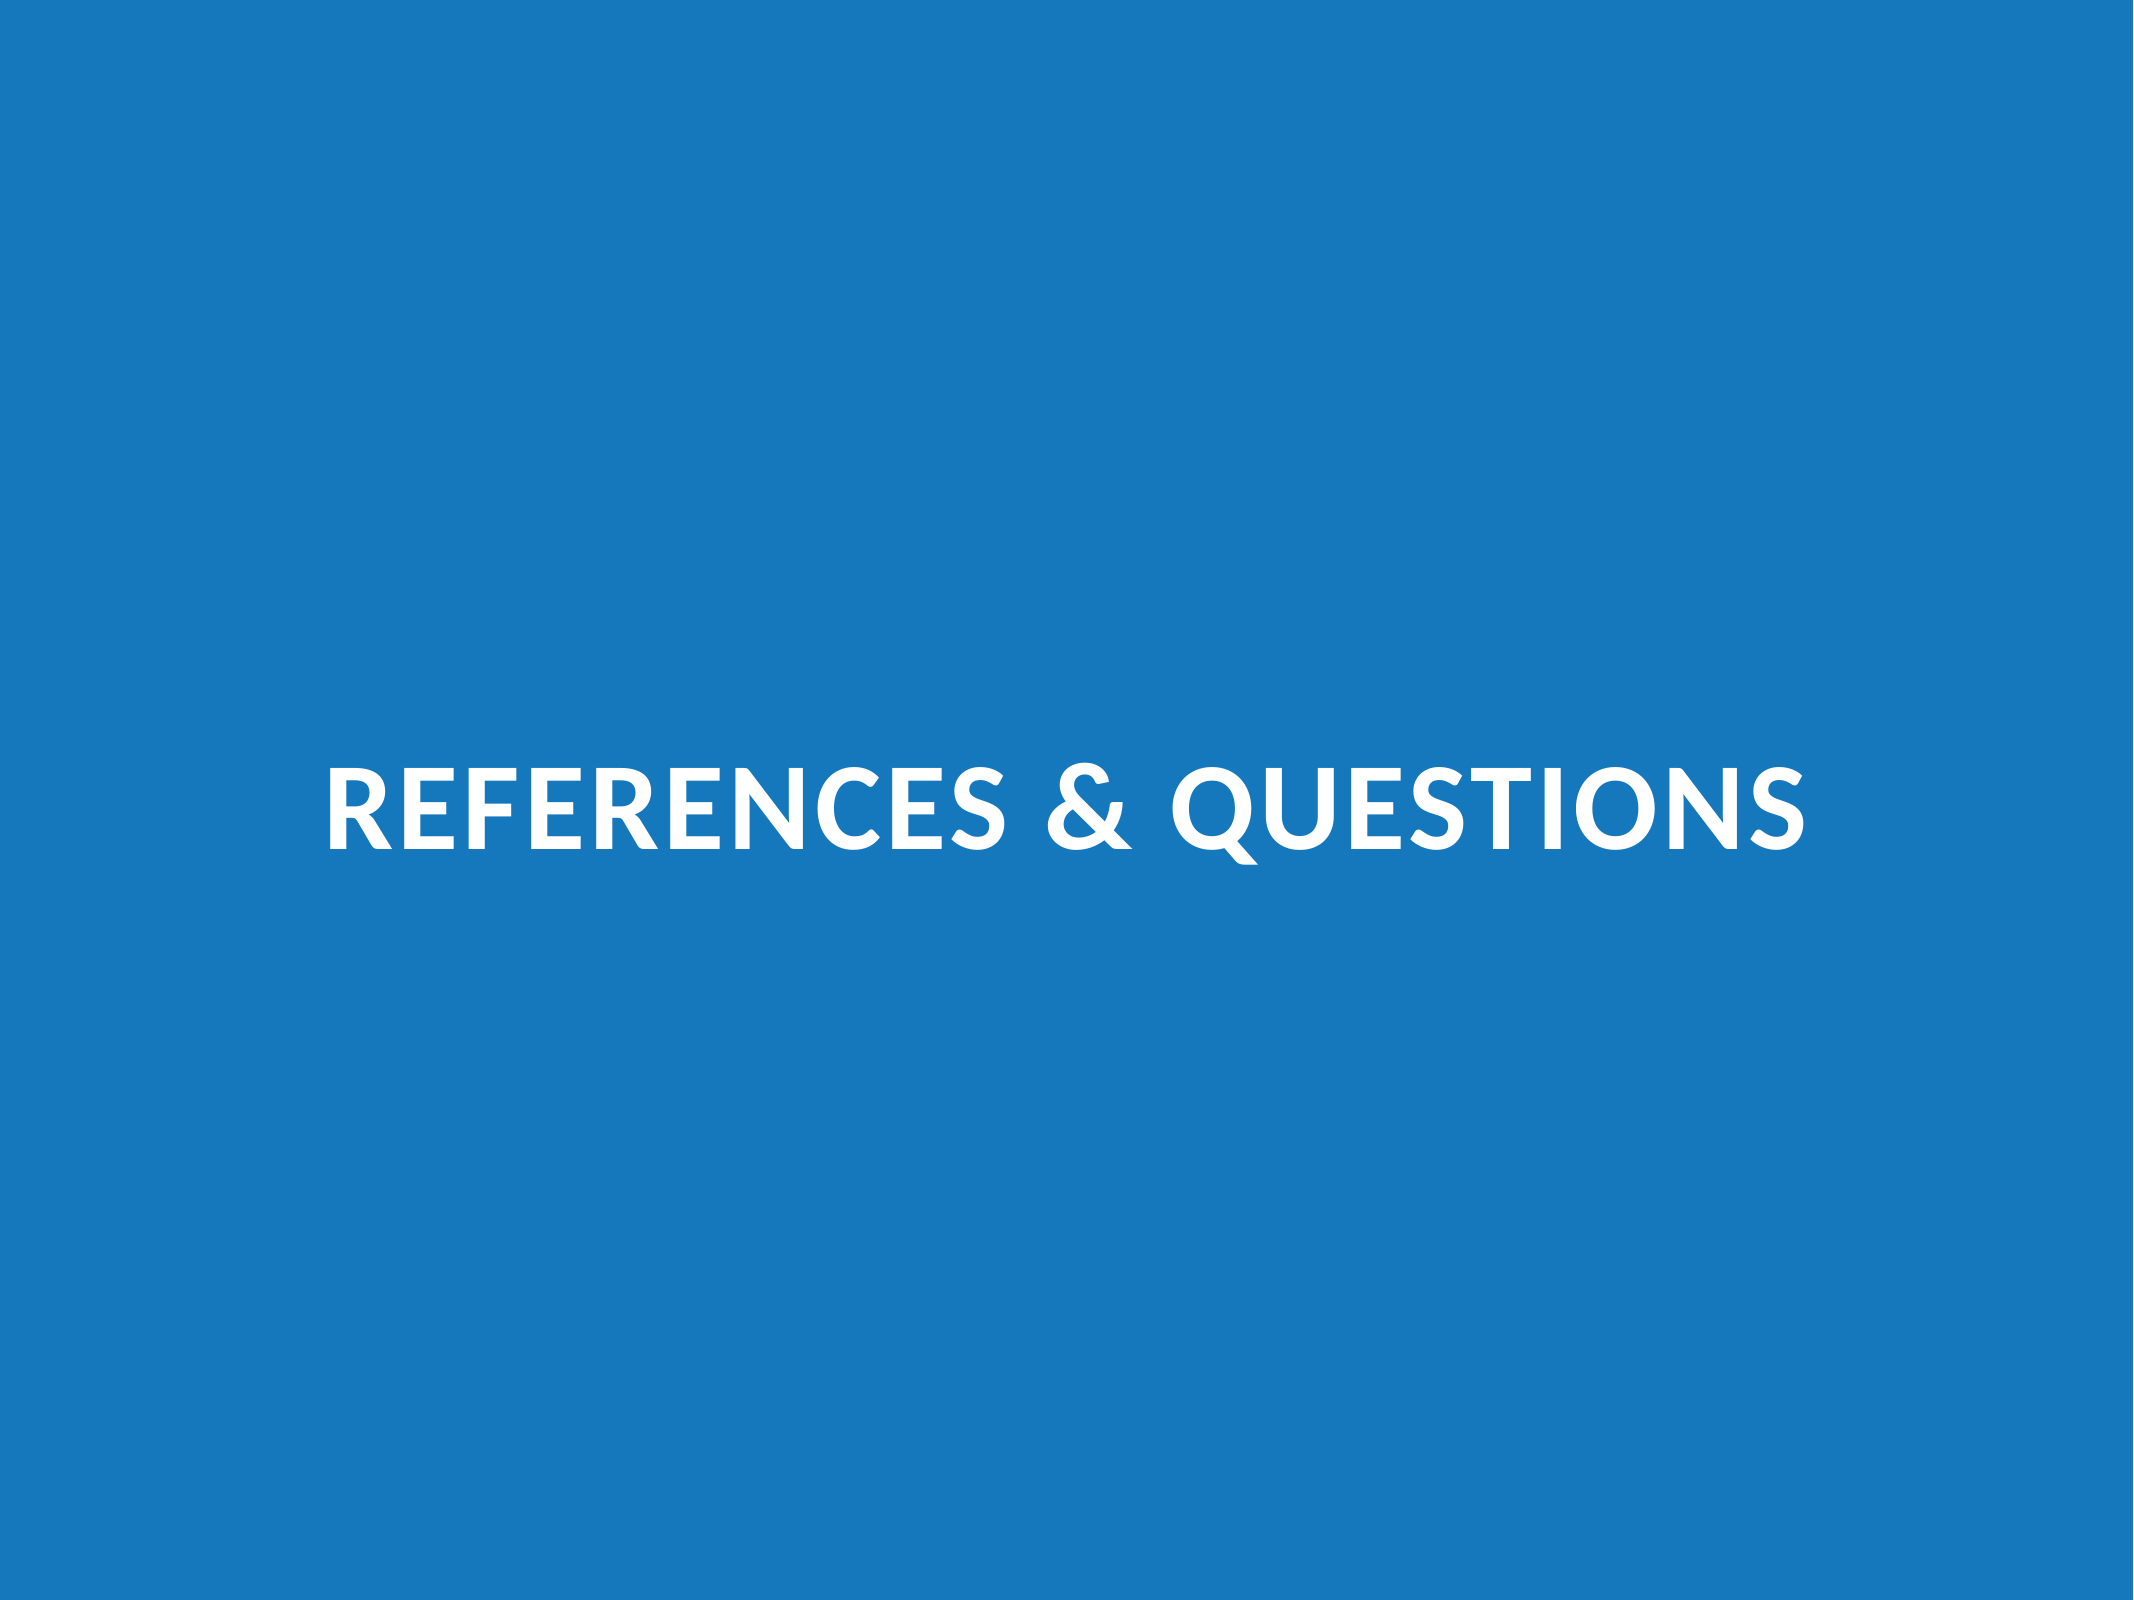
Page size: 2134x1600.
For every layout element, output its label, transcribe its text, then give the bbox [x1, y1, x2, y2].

title References & questions [207, 682, 1926, 918]
